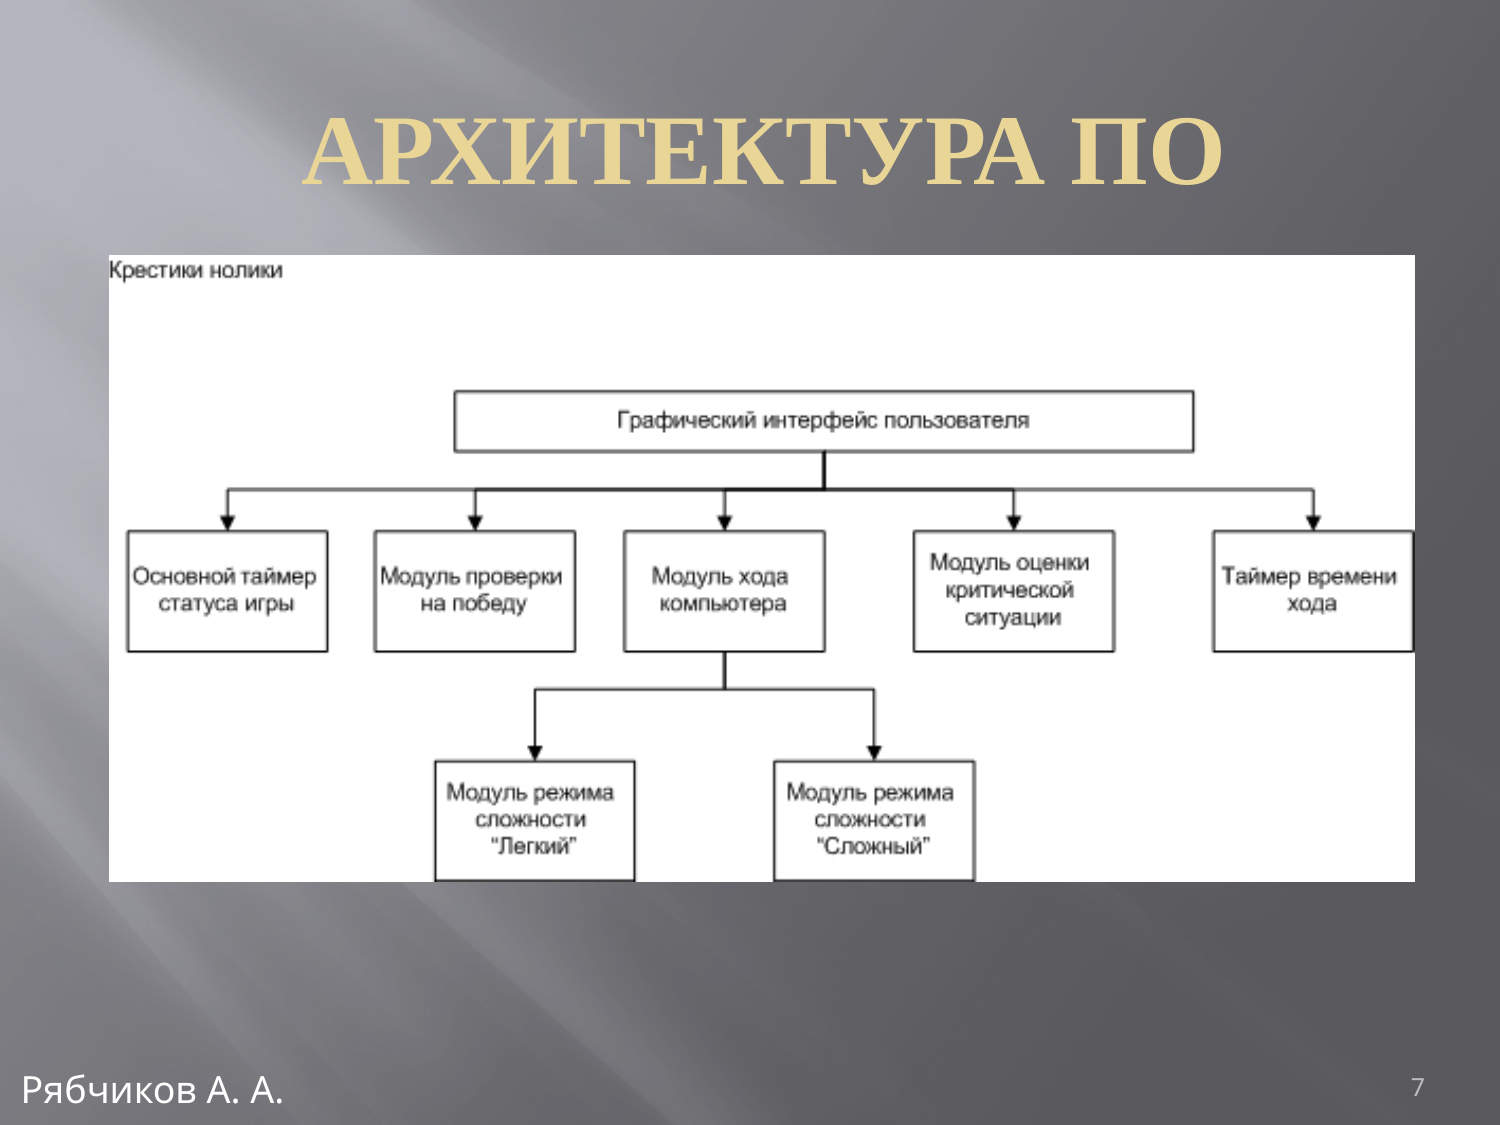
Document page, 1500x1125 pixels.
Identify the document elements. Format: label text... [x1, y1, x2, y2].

text_box Рябчиков А. А. [5, 1059, 300, 1119]
picture [109, 255, 1415, 882]
slide_number 7 [1299, 1052, 1425, 1113]
title архитектура ПО [53, 45, 1500, 244]
